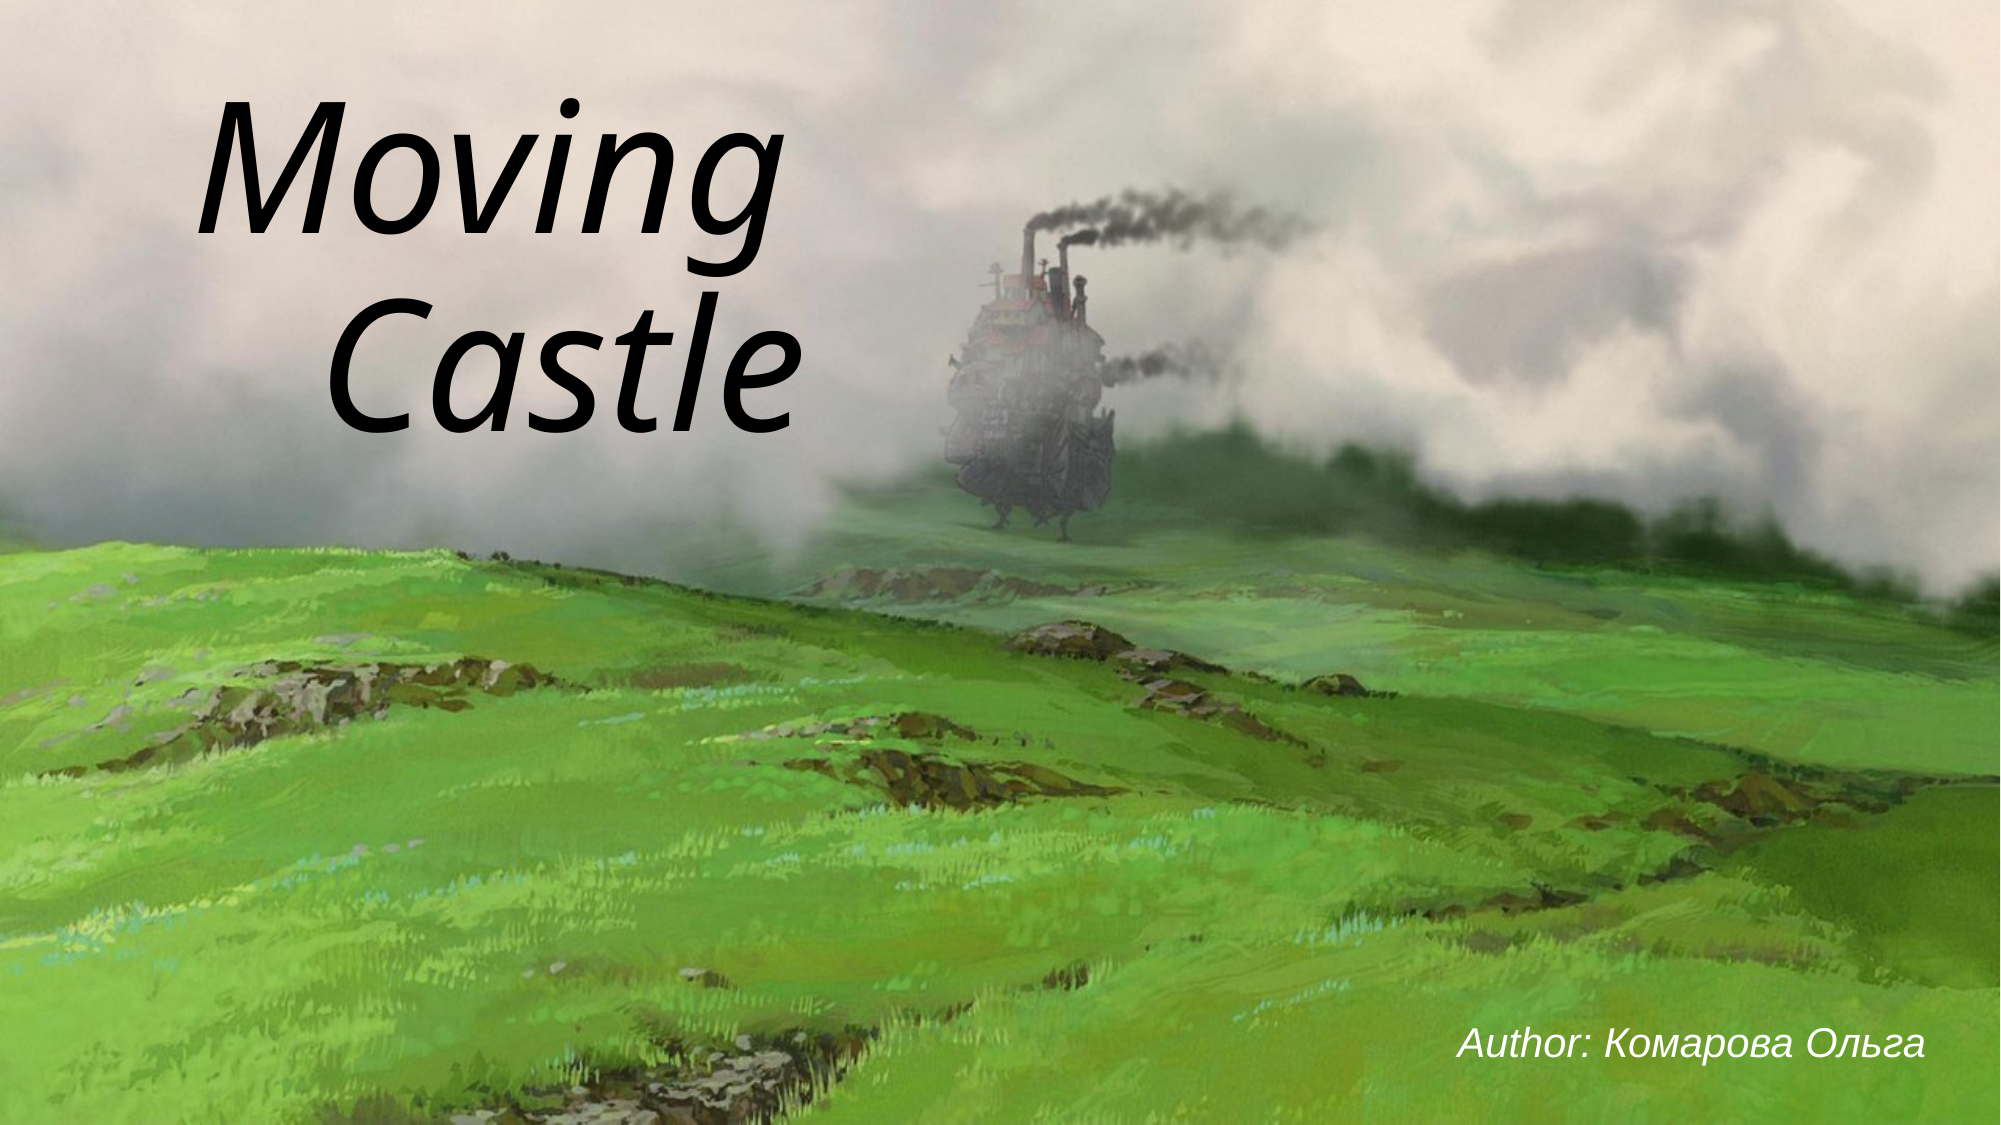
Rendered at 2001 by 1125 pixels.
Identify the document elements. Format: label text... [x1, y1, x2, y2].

picture [0, 0, 2001, 1125]
title Moving Castle [123, 62, 954, 479]
text_box Author: Комарова Ольга [1442, 1008, 1975, 1074]
